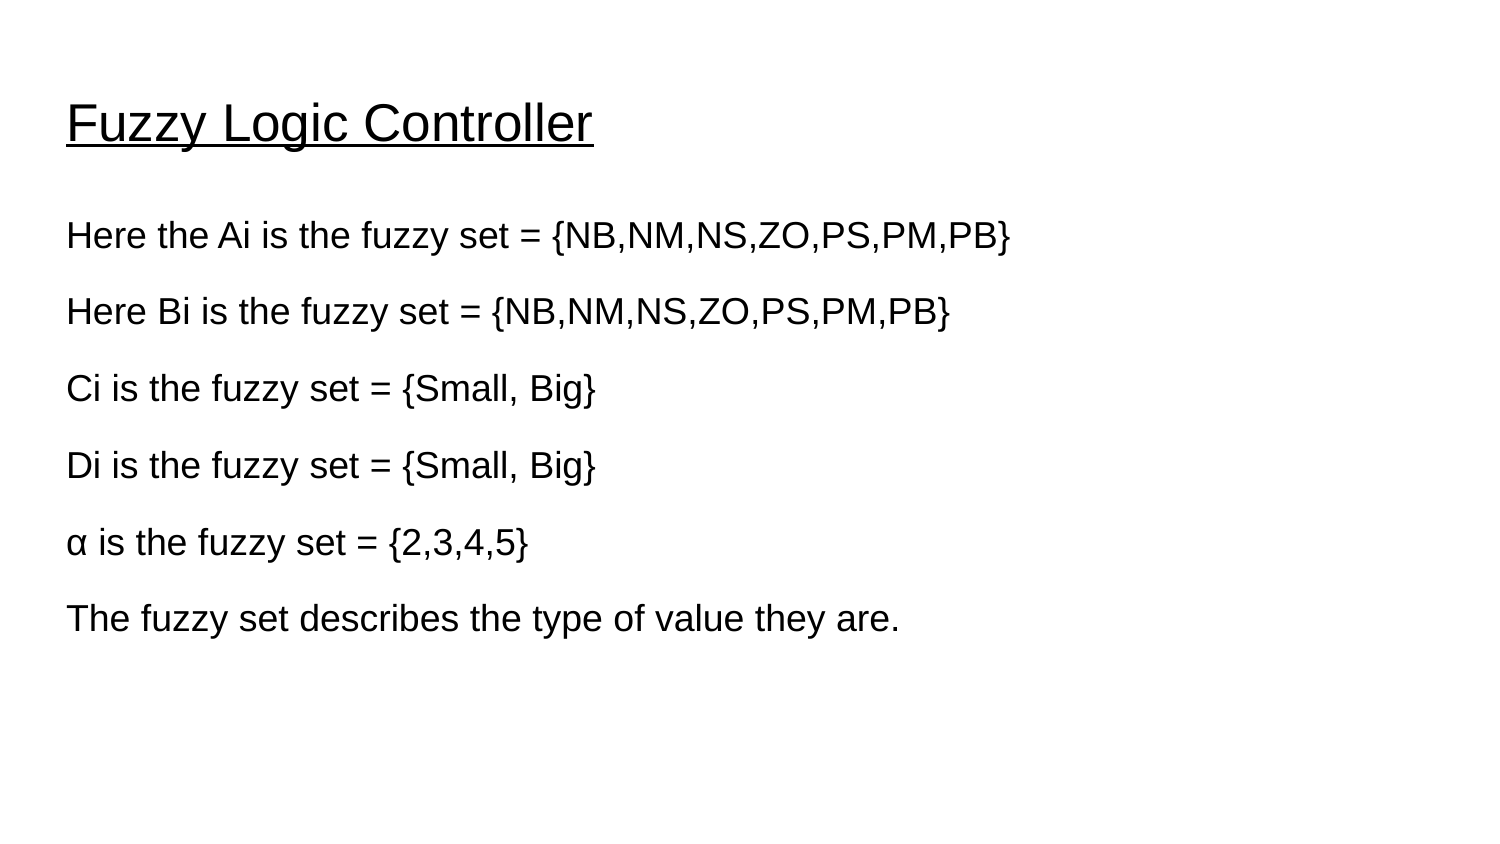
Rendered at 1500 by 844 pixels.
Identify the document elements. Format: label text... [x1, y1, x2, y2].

title Fuzzy Logic Controller [51, 72, 1449, 167]
list Here the Ai is the fuzzy set = {NB,NM,NS,ZO,PS,PM,PB} Here Bi is the fuzzy set = {NB,NM,NS,ZO,PS,PM,PB} Ci is the fuzzy set = {Small, Big} Di is the fuzzy set = {Small, Big} α is the fuzzy set = {2,3,4,5} The fuzzy set describes the type of value they are. [51, 189, 1449, 750]
